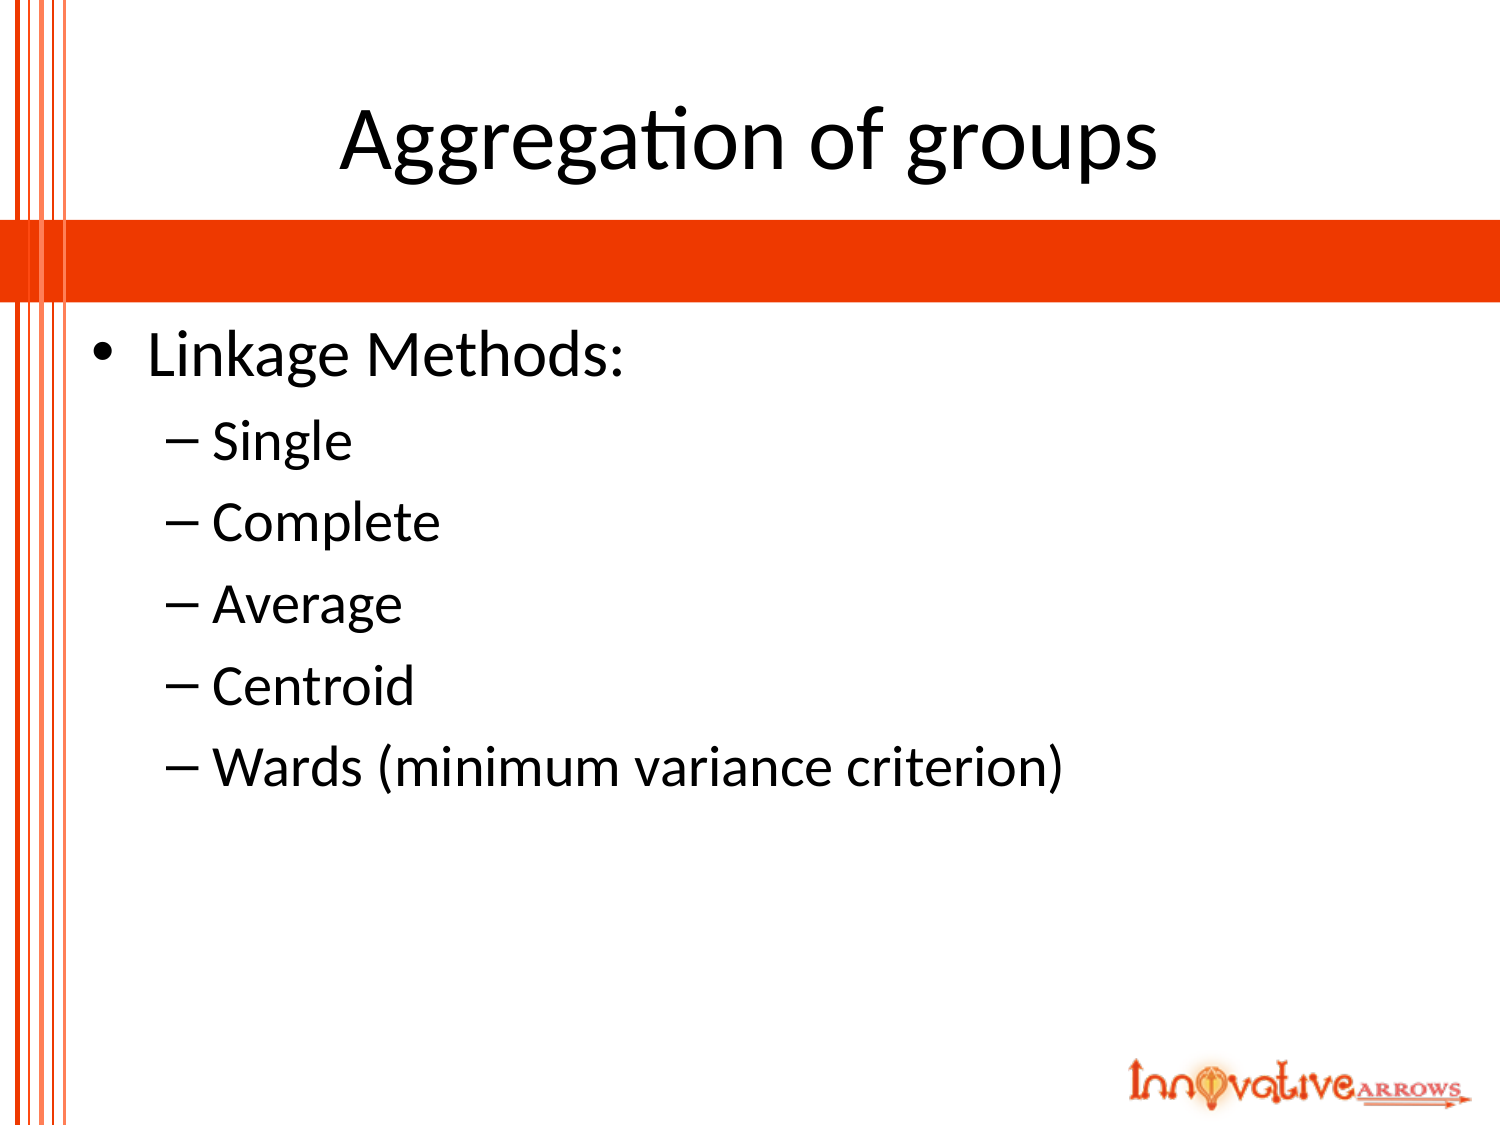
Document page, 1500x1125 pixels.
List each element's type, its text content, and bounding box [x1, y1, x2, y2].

list Linkage Methods: Single Complete Average Centroid Wards (minimum variance criterion) [75, 302, 1426, 1047]
picture [1128, 1046, 1472, 1125]
title Aggregation of groups [75, 45, 1425, 220]
